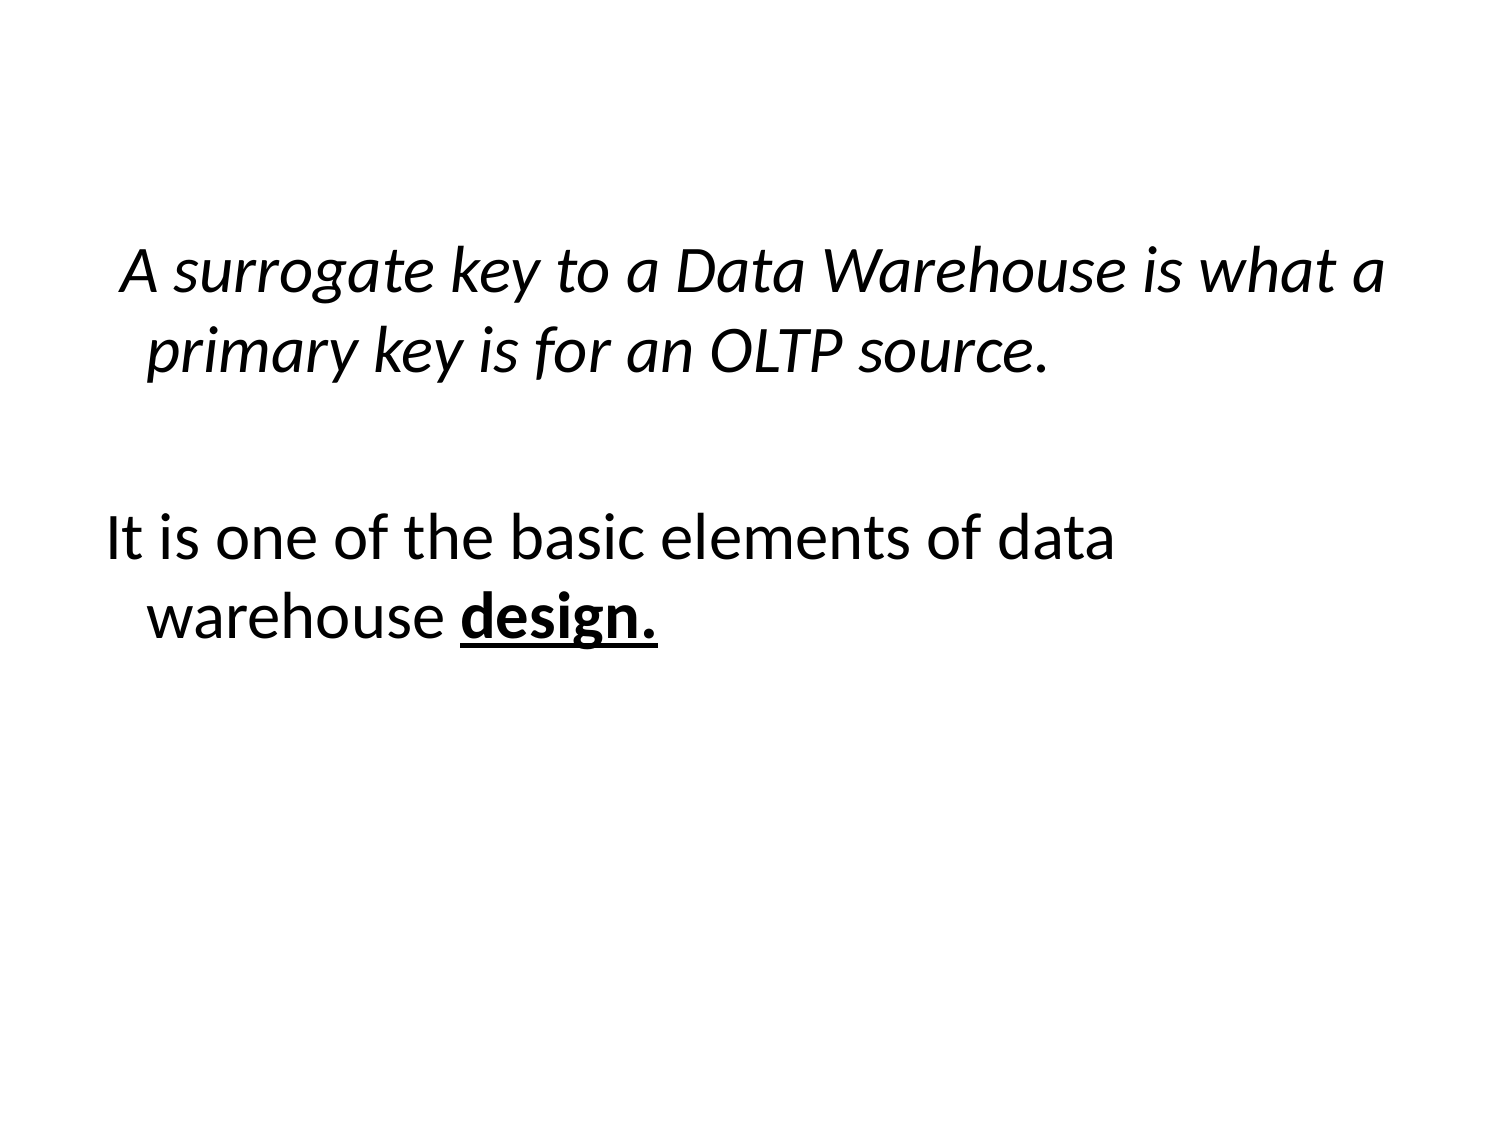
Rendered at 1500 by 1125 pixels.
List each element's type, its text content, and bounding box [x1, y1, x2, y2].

list A surrogate key to a Data Warehouse is what a primary key is for an OLTP source. It is one of the basic elements of data warehouse design. [75, 125, 1425, 868]
